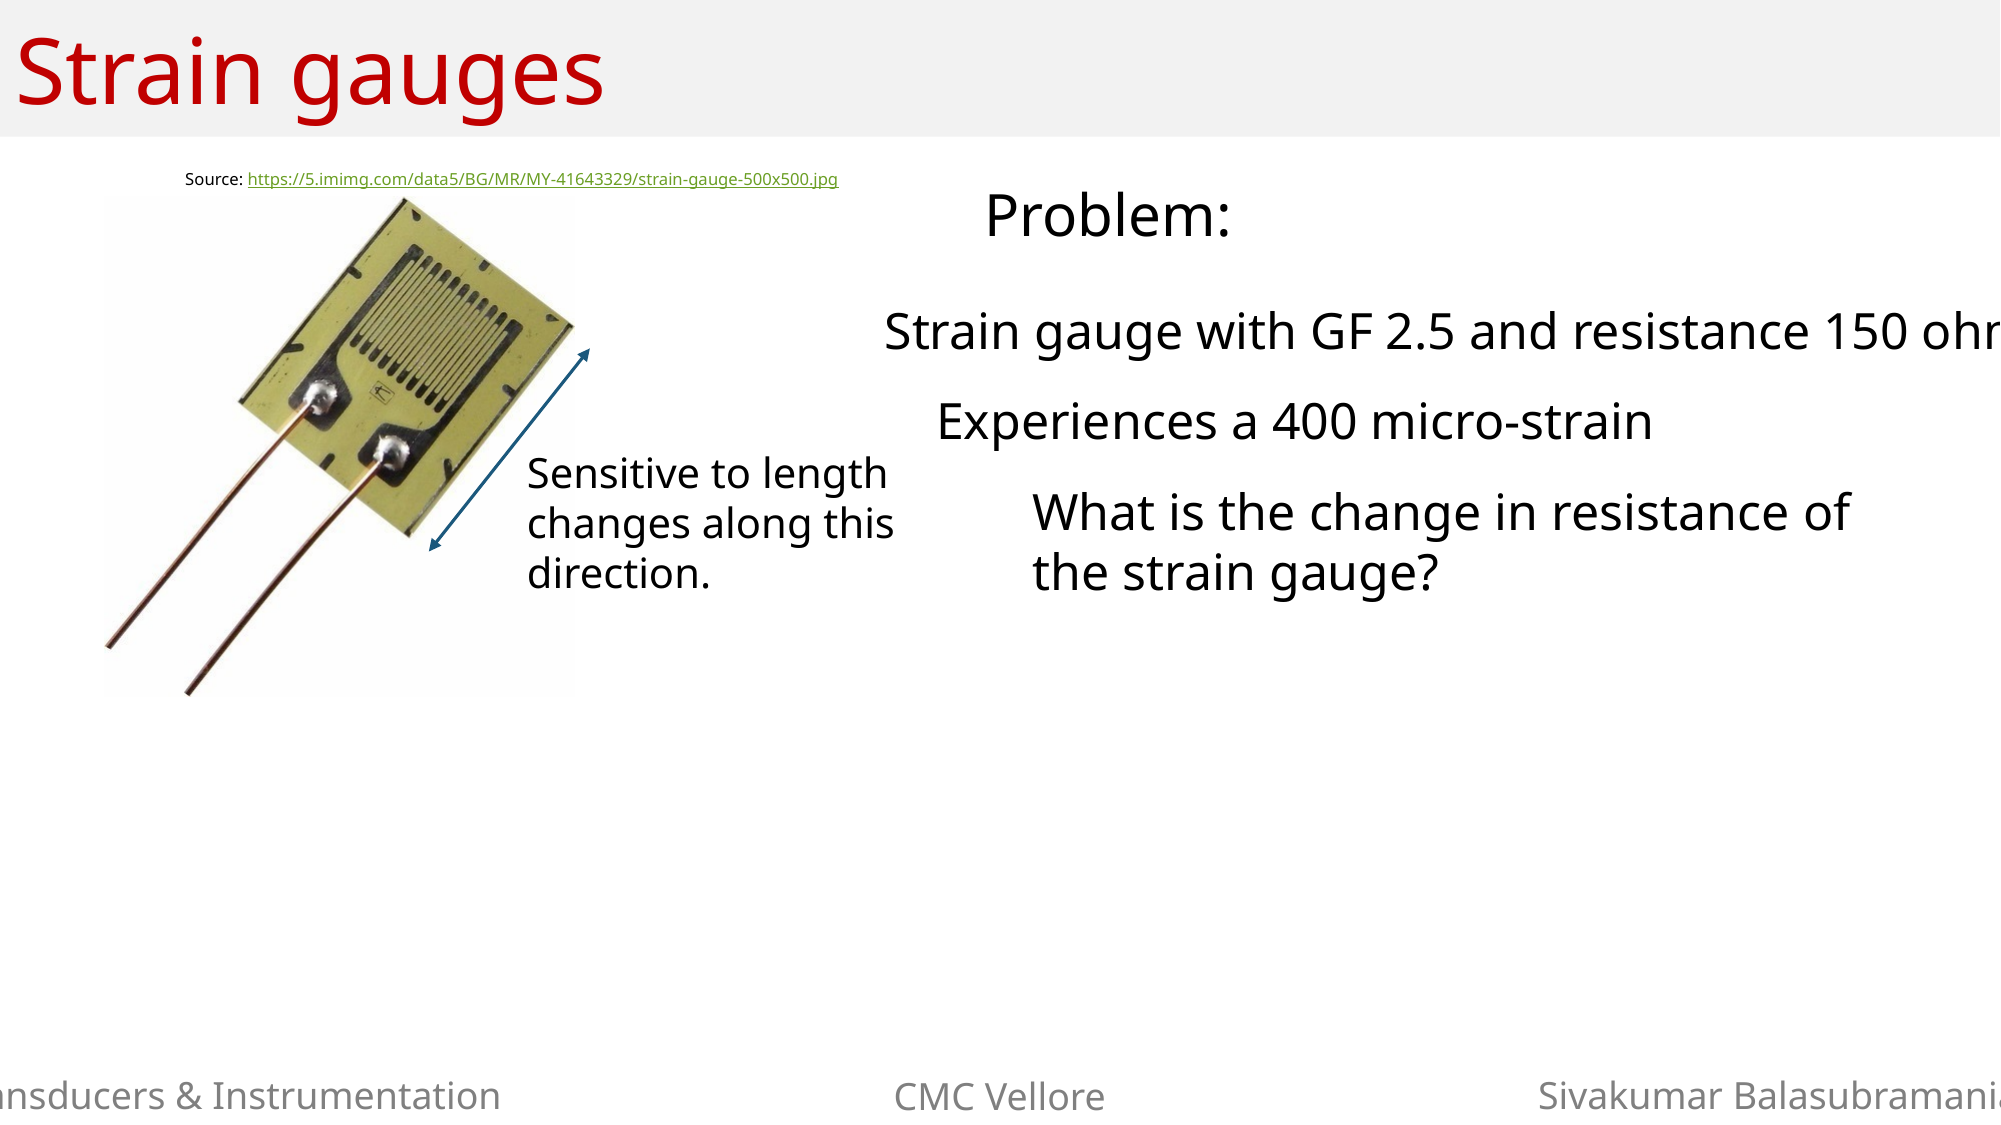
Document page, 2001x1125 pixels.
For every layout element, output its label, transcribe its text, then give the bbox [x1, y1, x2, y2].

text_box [428, 348, 983, 556]
text_box Source: https://5.imimg.com/data5/BG/MR/MY-41643329/strain-gauge-500x500.jpg [107, 161, 917, 200]
title Strain gauges [0, 0, 2000, 137]
text_box Problem: [969, 170, 1247, 256]
text_box Experiences a 400 micro-strain [983, 382, 1670, 457]
text_box What is the change in resistance of the strain gauge? [1017, 472, 1882, 608]
text_box Strain gauge with GF 2.5 and resistance 150 ohms. [869, 292, 2000, 367]
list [104, 196, 575, 697]
